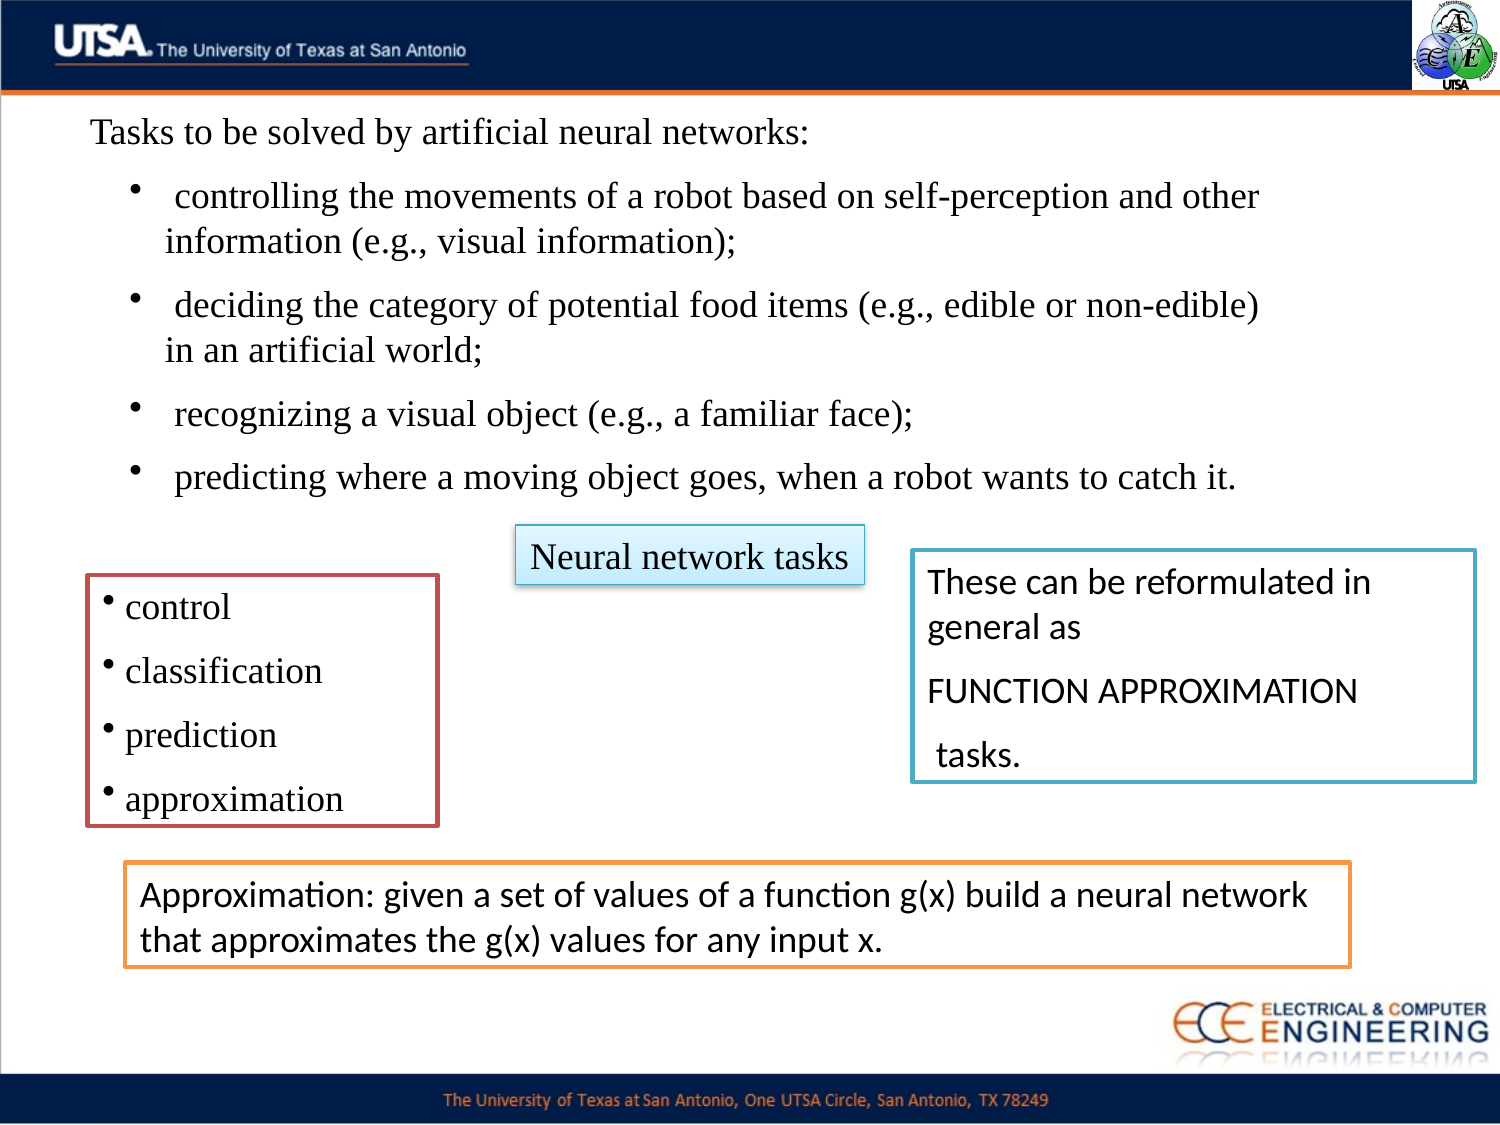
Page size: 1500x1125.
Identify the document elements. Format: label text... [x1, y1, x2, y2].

text_box Tasks to be solved by artificial neural networks: controlling the movements of a robot based on self-perception and other information (e.g., visual information); deciding the category of potential food items (e.g., edible or non-edible) in an artificial world; recognizing a visual object (e.g., a familiar face); predicting where a moving object goes, when a robot wants to catch it. [75, 99, 1300, 505]
text_box Approximation: given a set of values of a function g(x) build a neural network that approximates the g(x) values for any input x. [123, 860, 1352, 969]
text_box Neural network tasks [515, 524, 865, 585]
text_box These can be reformulated in general as FUNCTION APPROXIMATION tasks. [910, 548, 1477, 784]
picture [0, 0, 1500, 1125]
text_box control classification prediction approximation [85, 573, 440, 828]
